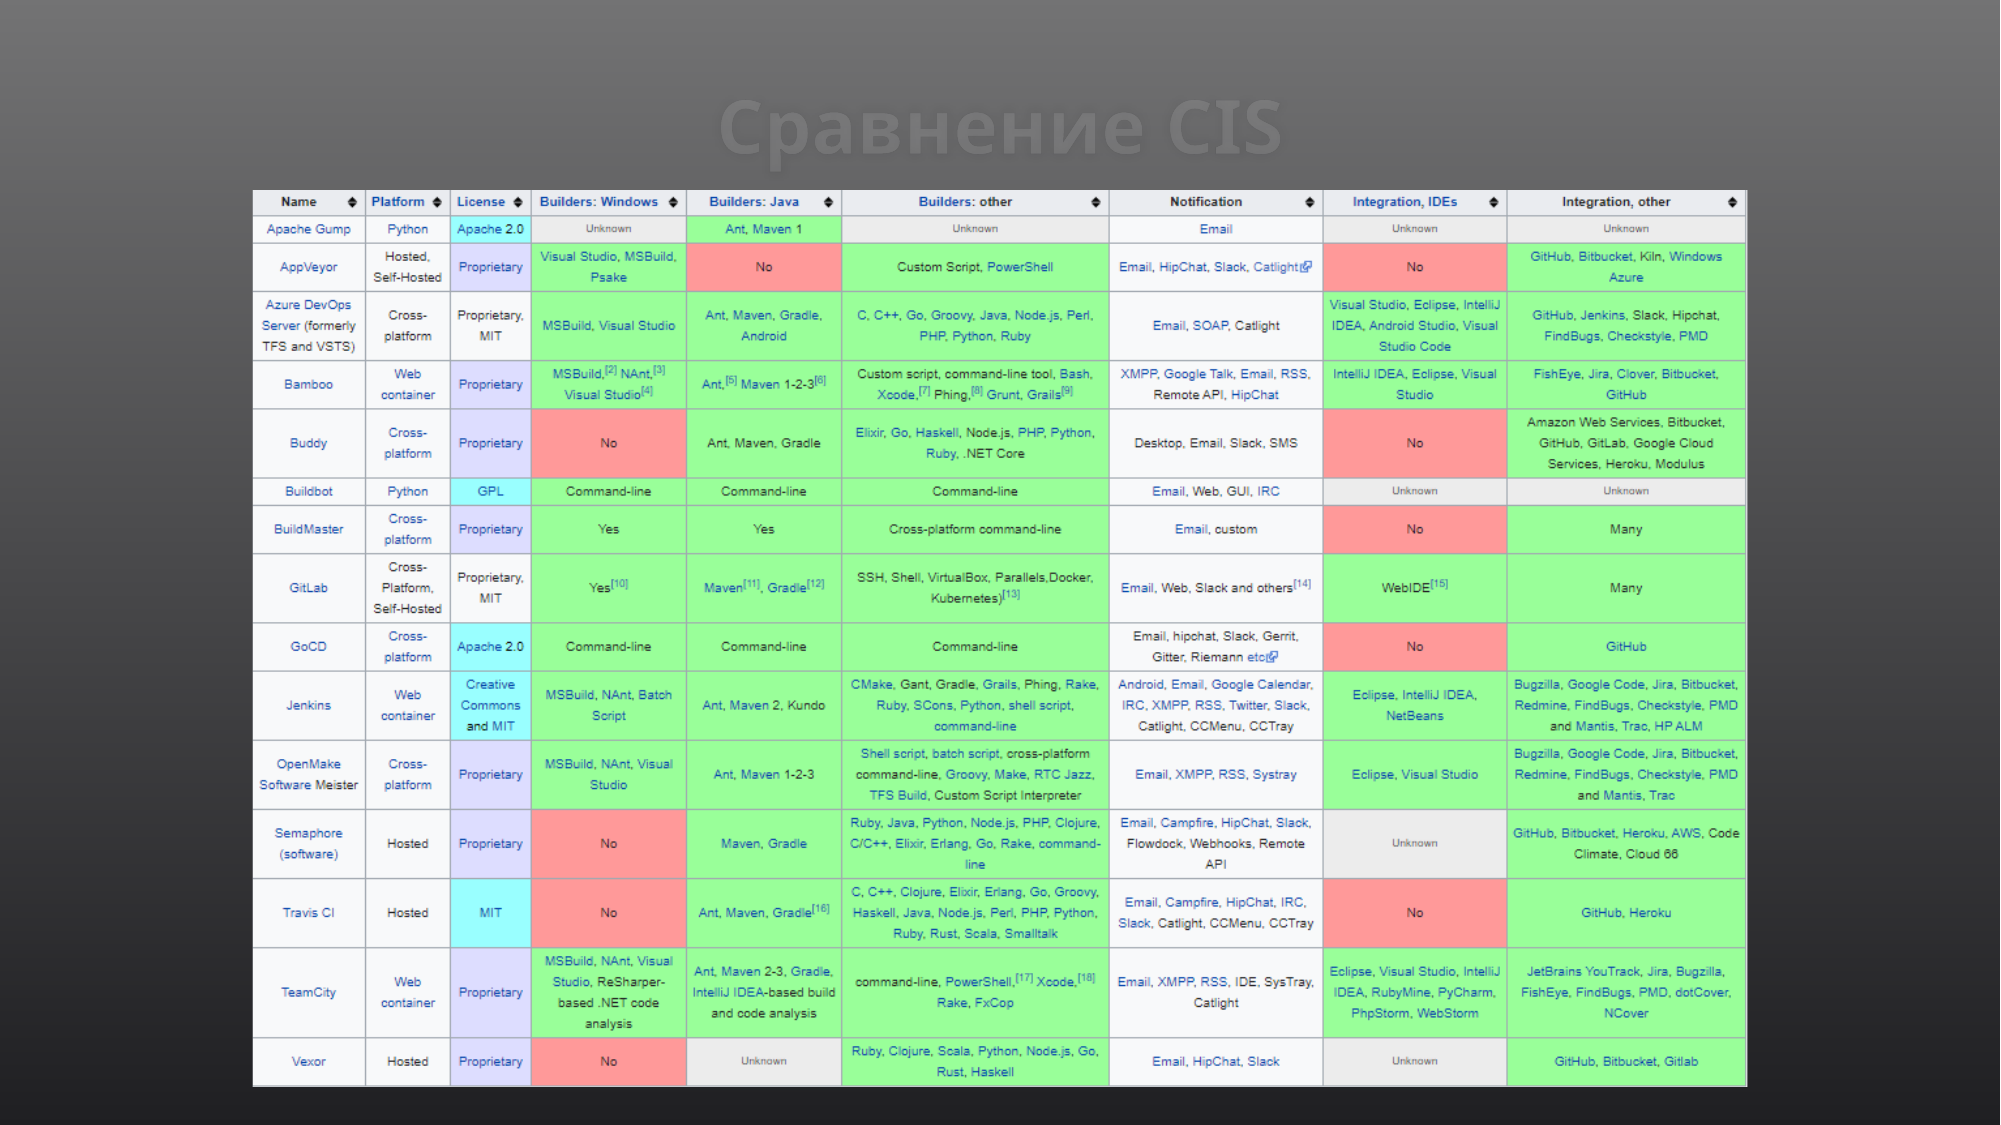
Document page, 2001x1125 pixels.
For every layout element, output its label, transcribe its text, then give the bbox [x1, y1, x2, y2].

picture [252, 189, 1748, 1087]
title Сравнение CIS [0, 18, 2000, 229]
